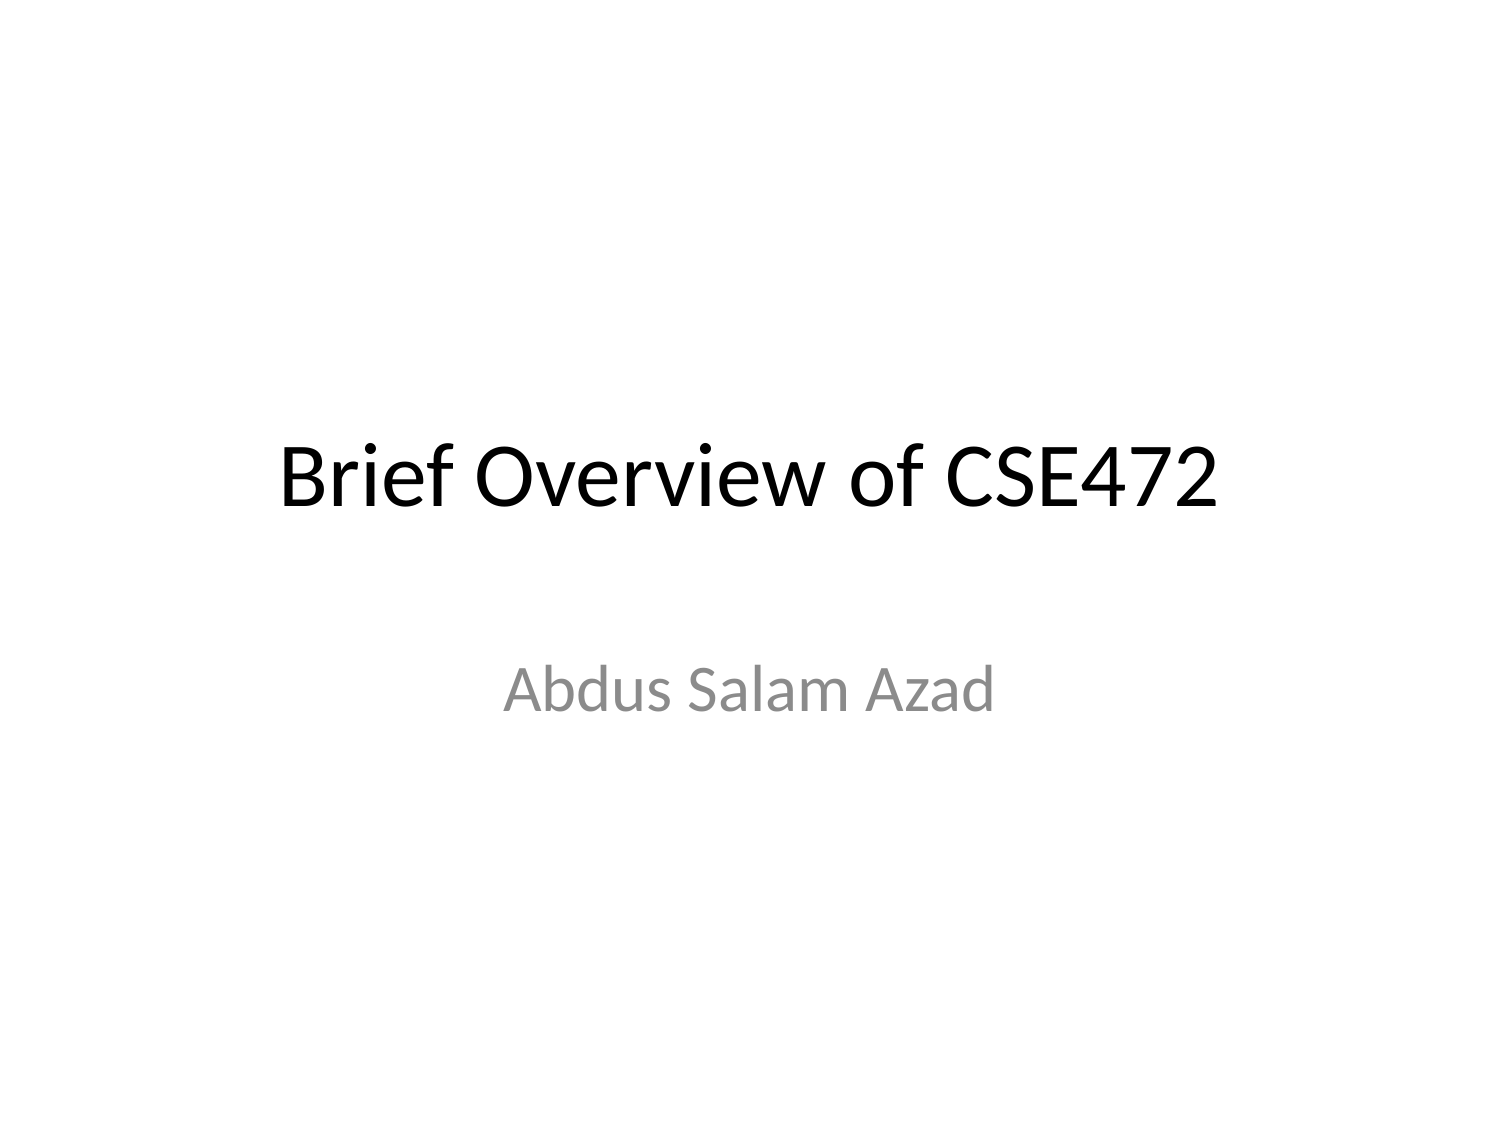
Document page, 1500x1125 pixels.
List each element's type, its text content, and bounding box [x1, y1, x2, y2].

subtitle Abdus Salam Azad [225, 637, 1275, 925]
title Brief Overview of CSE472 [112, 349, 1388, 591]
